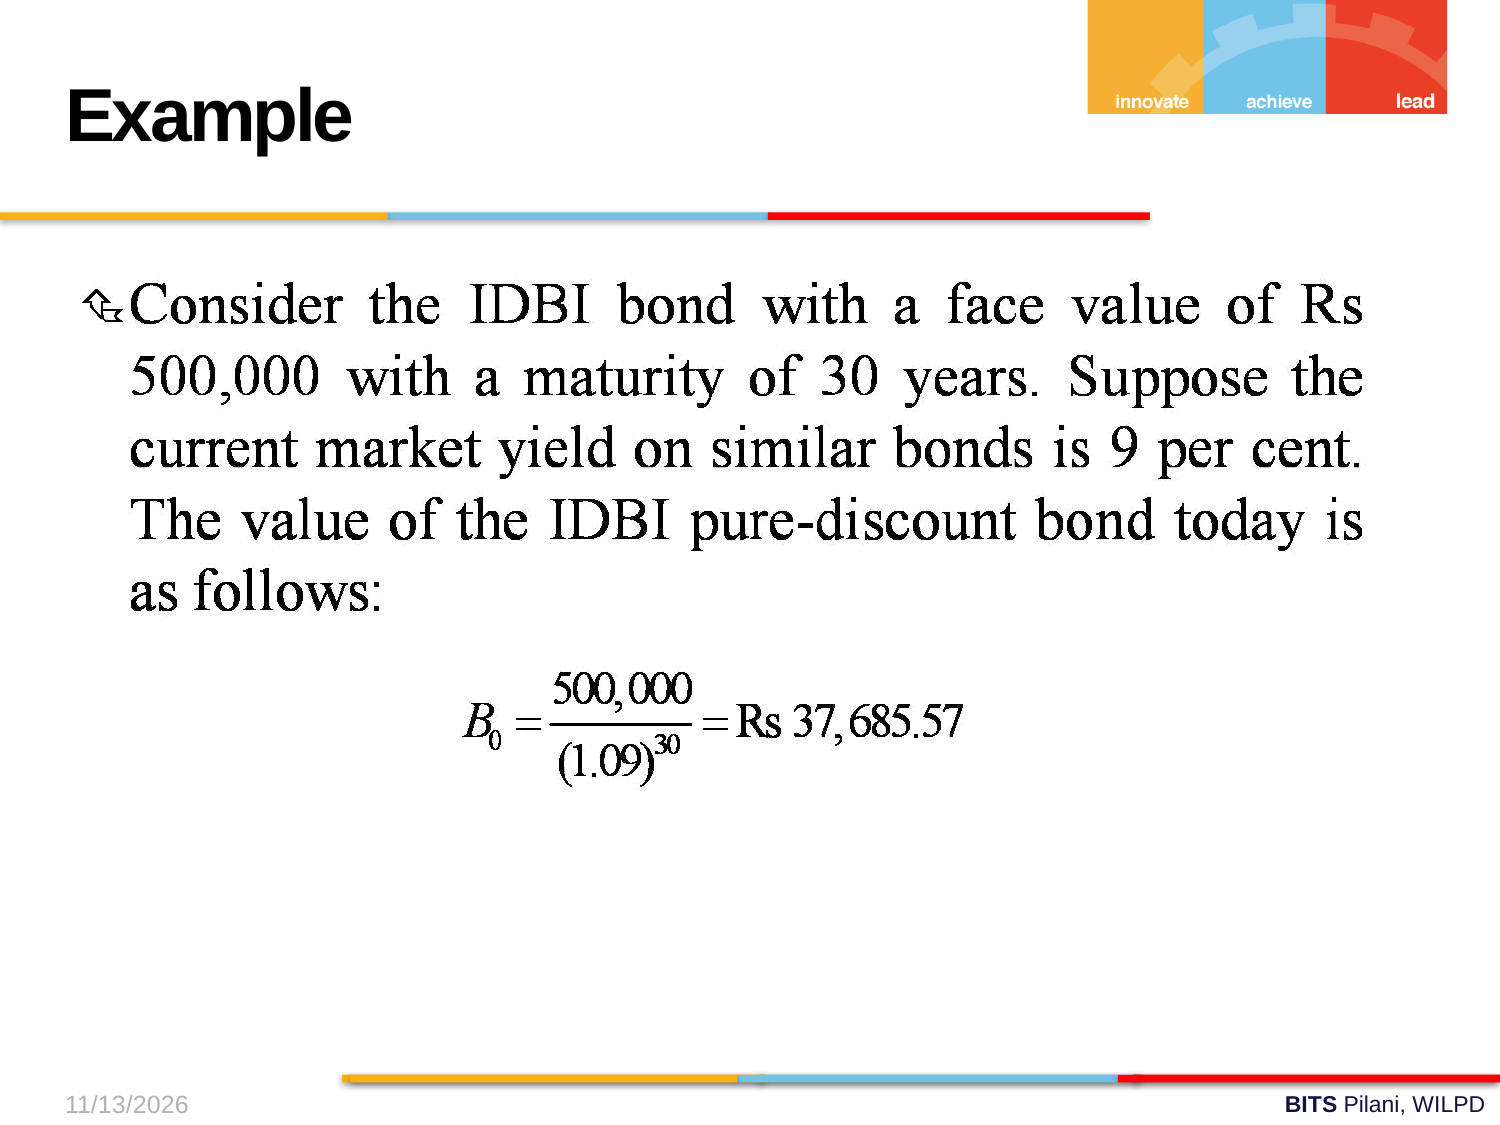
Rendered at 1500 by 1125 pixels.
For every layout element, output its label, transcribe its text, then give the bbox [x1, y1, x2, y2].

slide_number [50, 1082, 400, 1125]
list Example [50, 24, 1088, 213]
picture [1087, 0, 1448, 114]
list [49, 246, 1401, 986]
